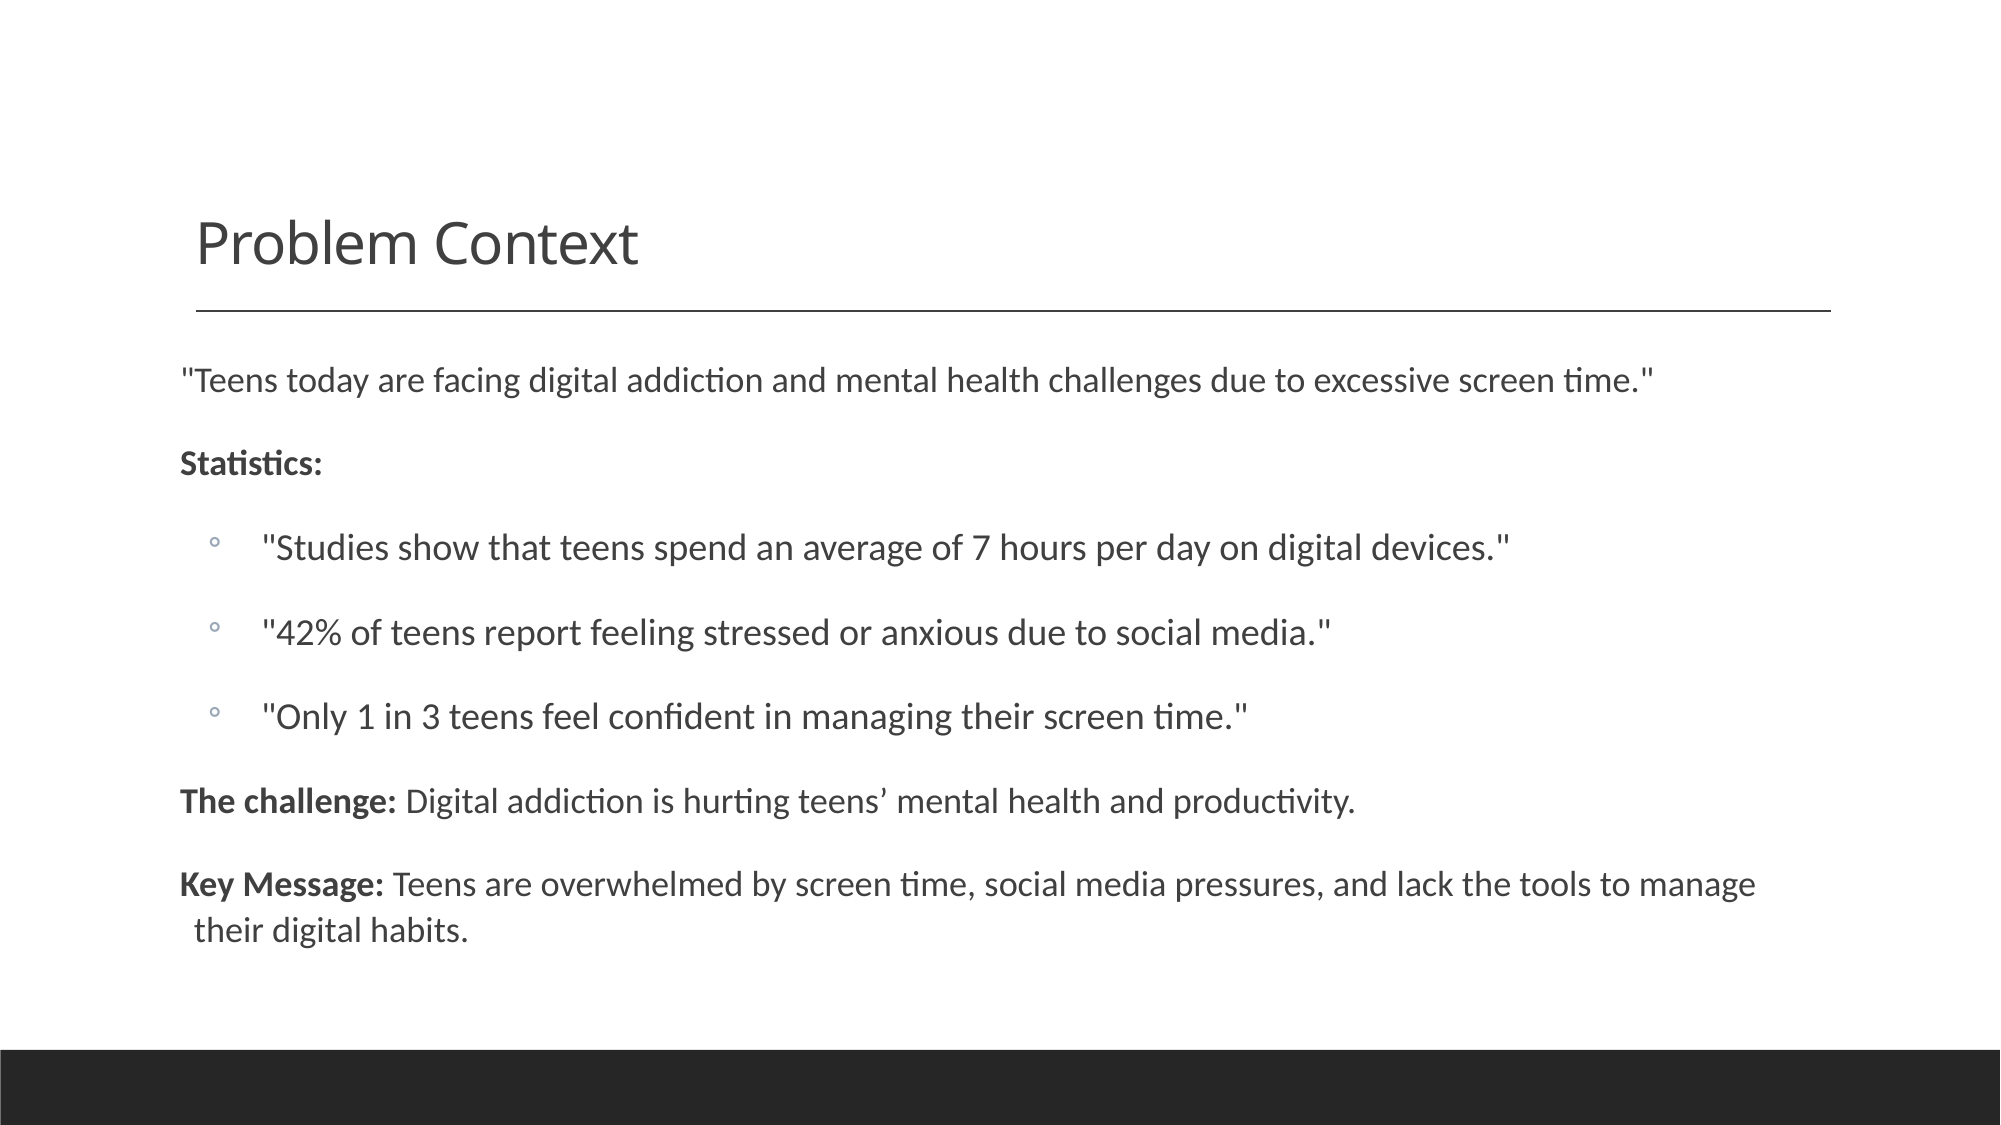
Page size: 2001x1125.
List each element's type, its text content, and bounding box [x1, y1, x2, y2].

list "Teens today are facing digital addiction and mental health challenges due to excessive screen time." Statistics: "Studies show that teens spend an average of 7 hours per day on digital devices." "42% of teens report feeling stressed or anxious due to social media." "Only 1 in 3 teens feel confident in managing their screen time." The challenge: Digital addiction is hurting teens’ mental health and productivity. Key Message: Teens are overwhelmed by screen time, social media pressures, and lack the tools to manage their digital habits. [180, 345, 1830, 963]
title Problem Context [180, 47, 1830, 285]
